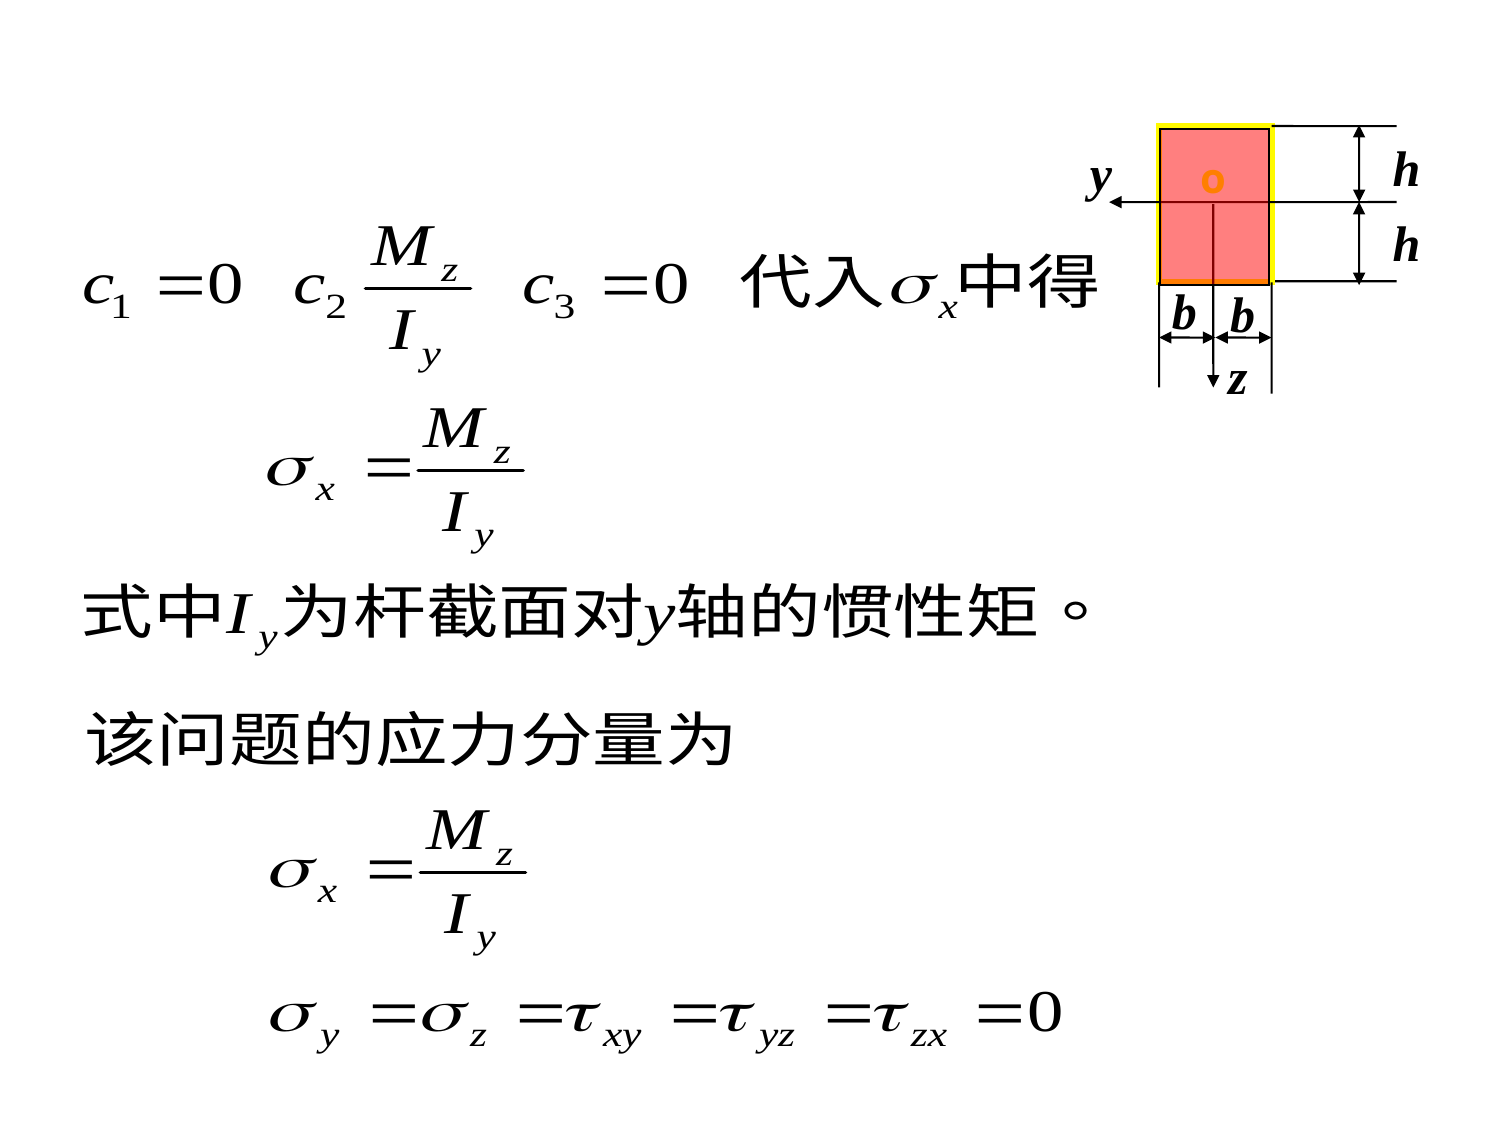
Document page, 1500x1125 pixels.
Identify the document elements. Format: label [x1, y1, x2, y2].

text_box [75, 699, 1076, 1065]
text_box [72, 124, 1491, 668]
